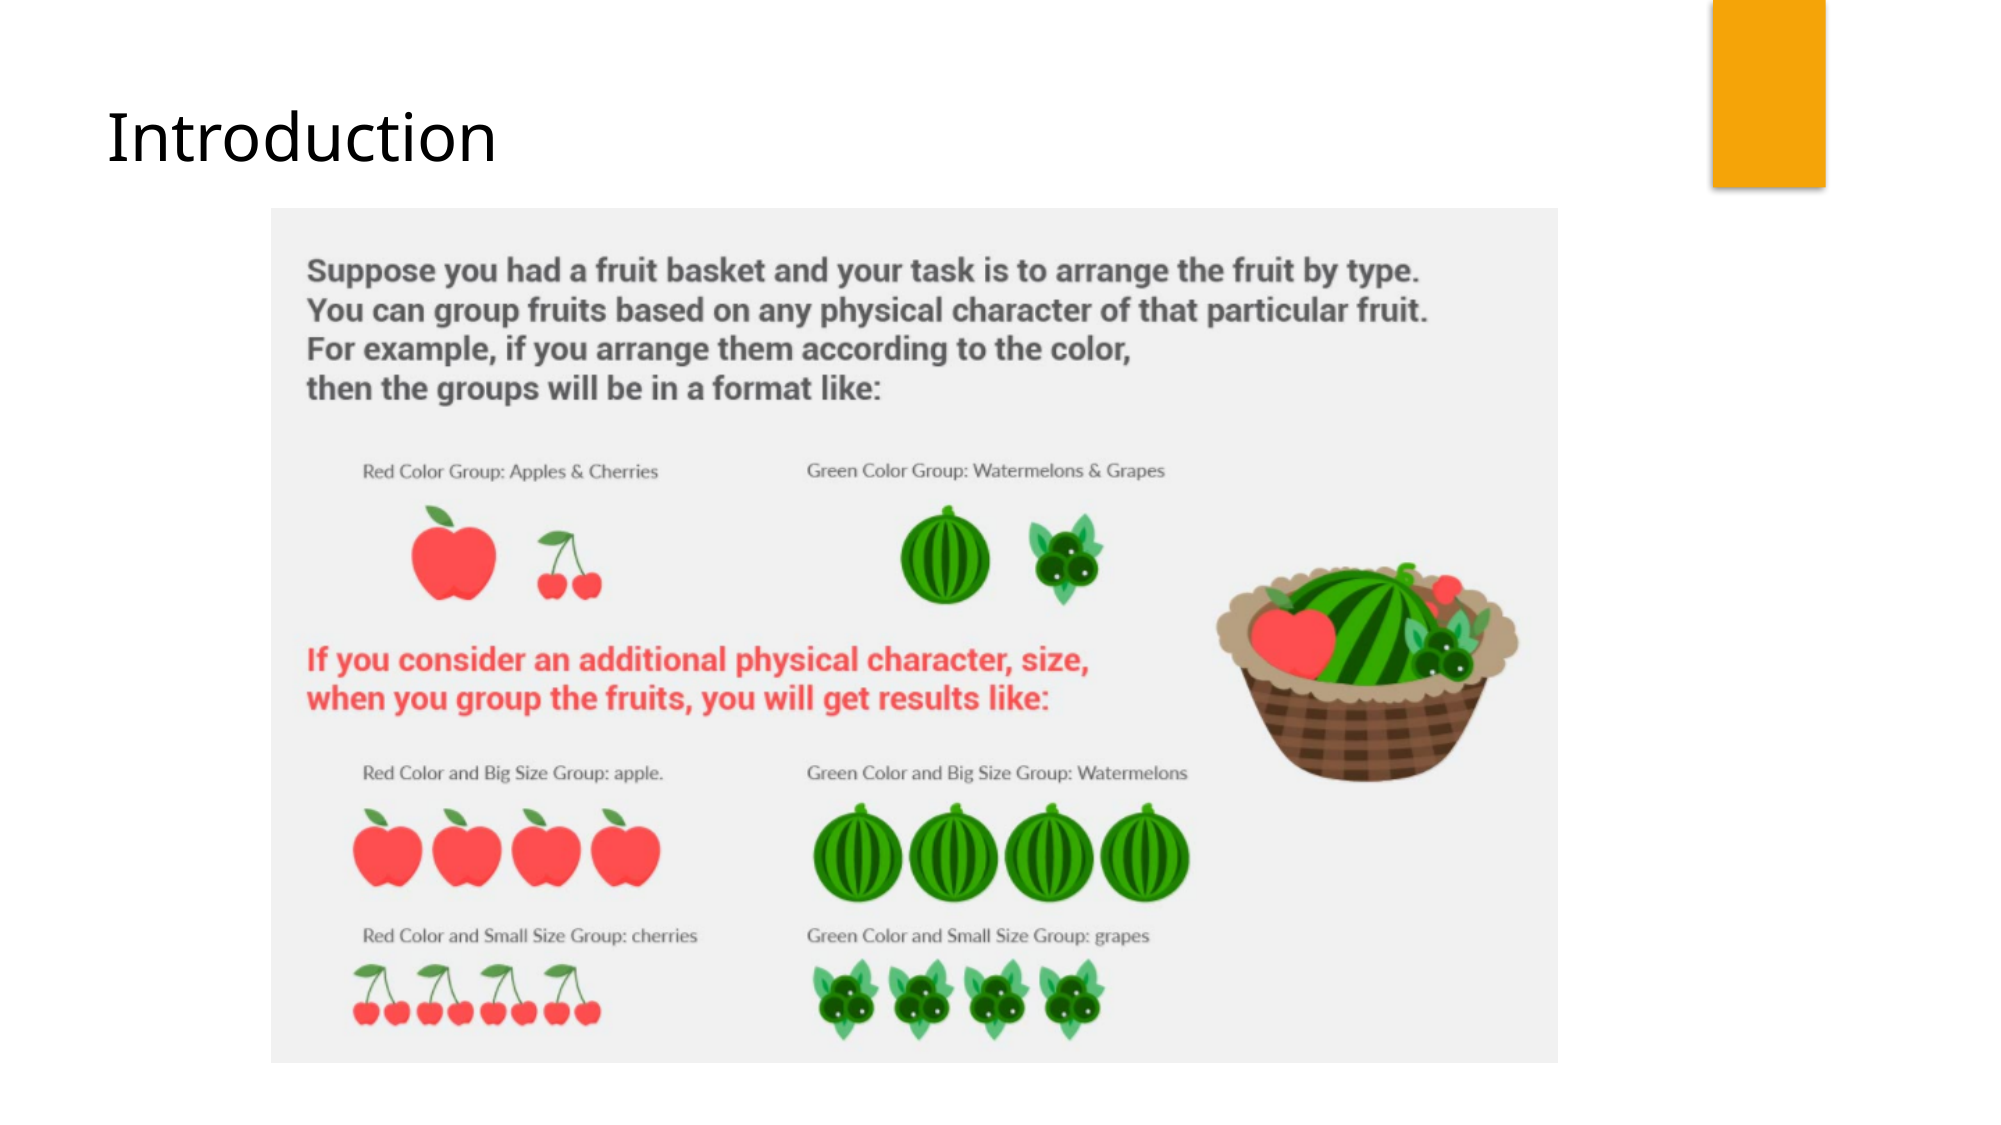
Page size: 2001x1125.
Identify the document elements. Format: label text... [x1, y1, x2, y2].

text_box Introduction [92, 87, 1164, 182]
picture [270, 208, 1558, 1064]
